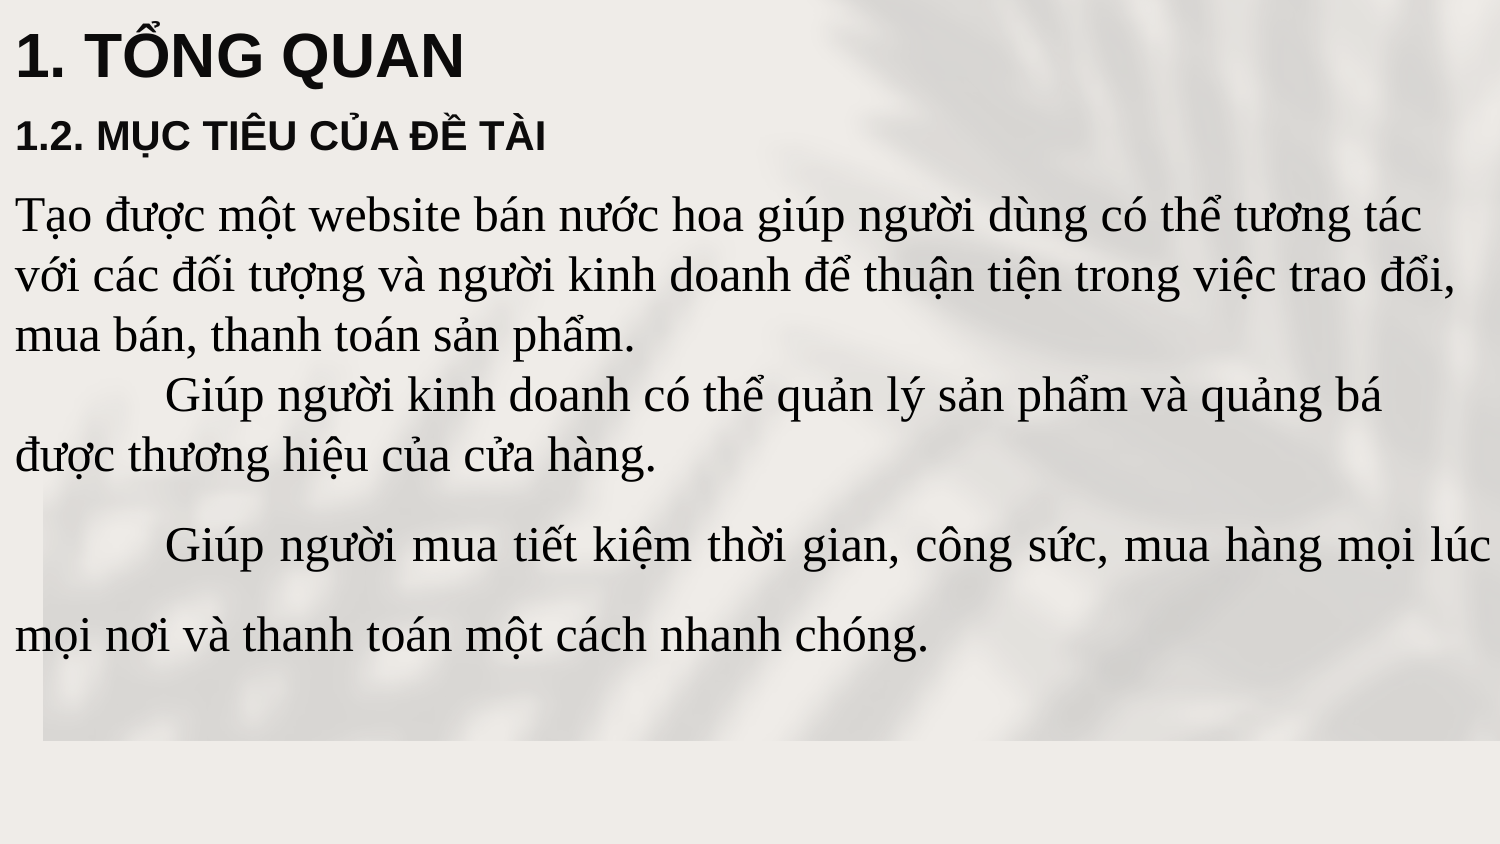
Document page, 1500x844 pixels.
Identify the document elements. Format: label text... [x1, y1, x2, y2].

text_box 1.2. MỤC TIÊU CỦA ĐỀ TÀI [0, 93, 1500, 173]
title 1. TỔNG QUAN [0, 0, 559, 93]
text_box Tạo được một website bán nước hoa giúp người dùng có thể tương tác với các đối tượng và người kinh doanh để thuận tiện trong việc trao đổi, mua bán, thanh toán sản phẩm. Giúp người kinh doanh có thể quản lý sản phẩm và quảng bá được thương hiệu của cửa hàng. Giúp người mua tiết kiệm thời gian, công sức, mua hàng mọi lúc mọi nơi và thanh toán một cách nhanh chóng. [0, 173, 1500, 839]
